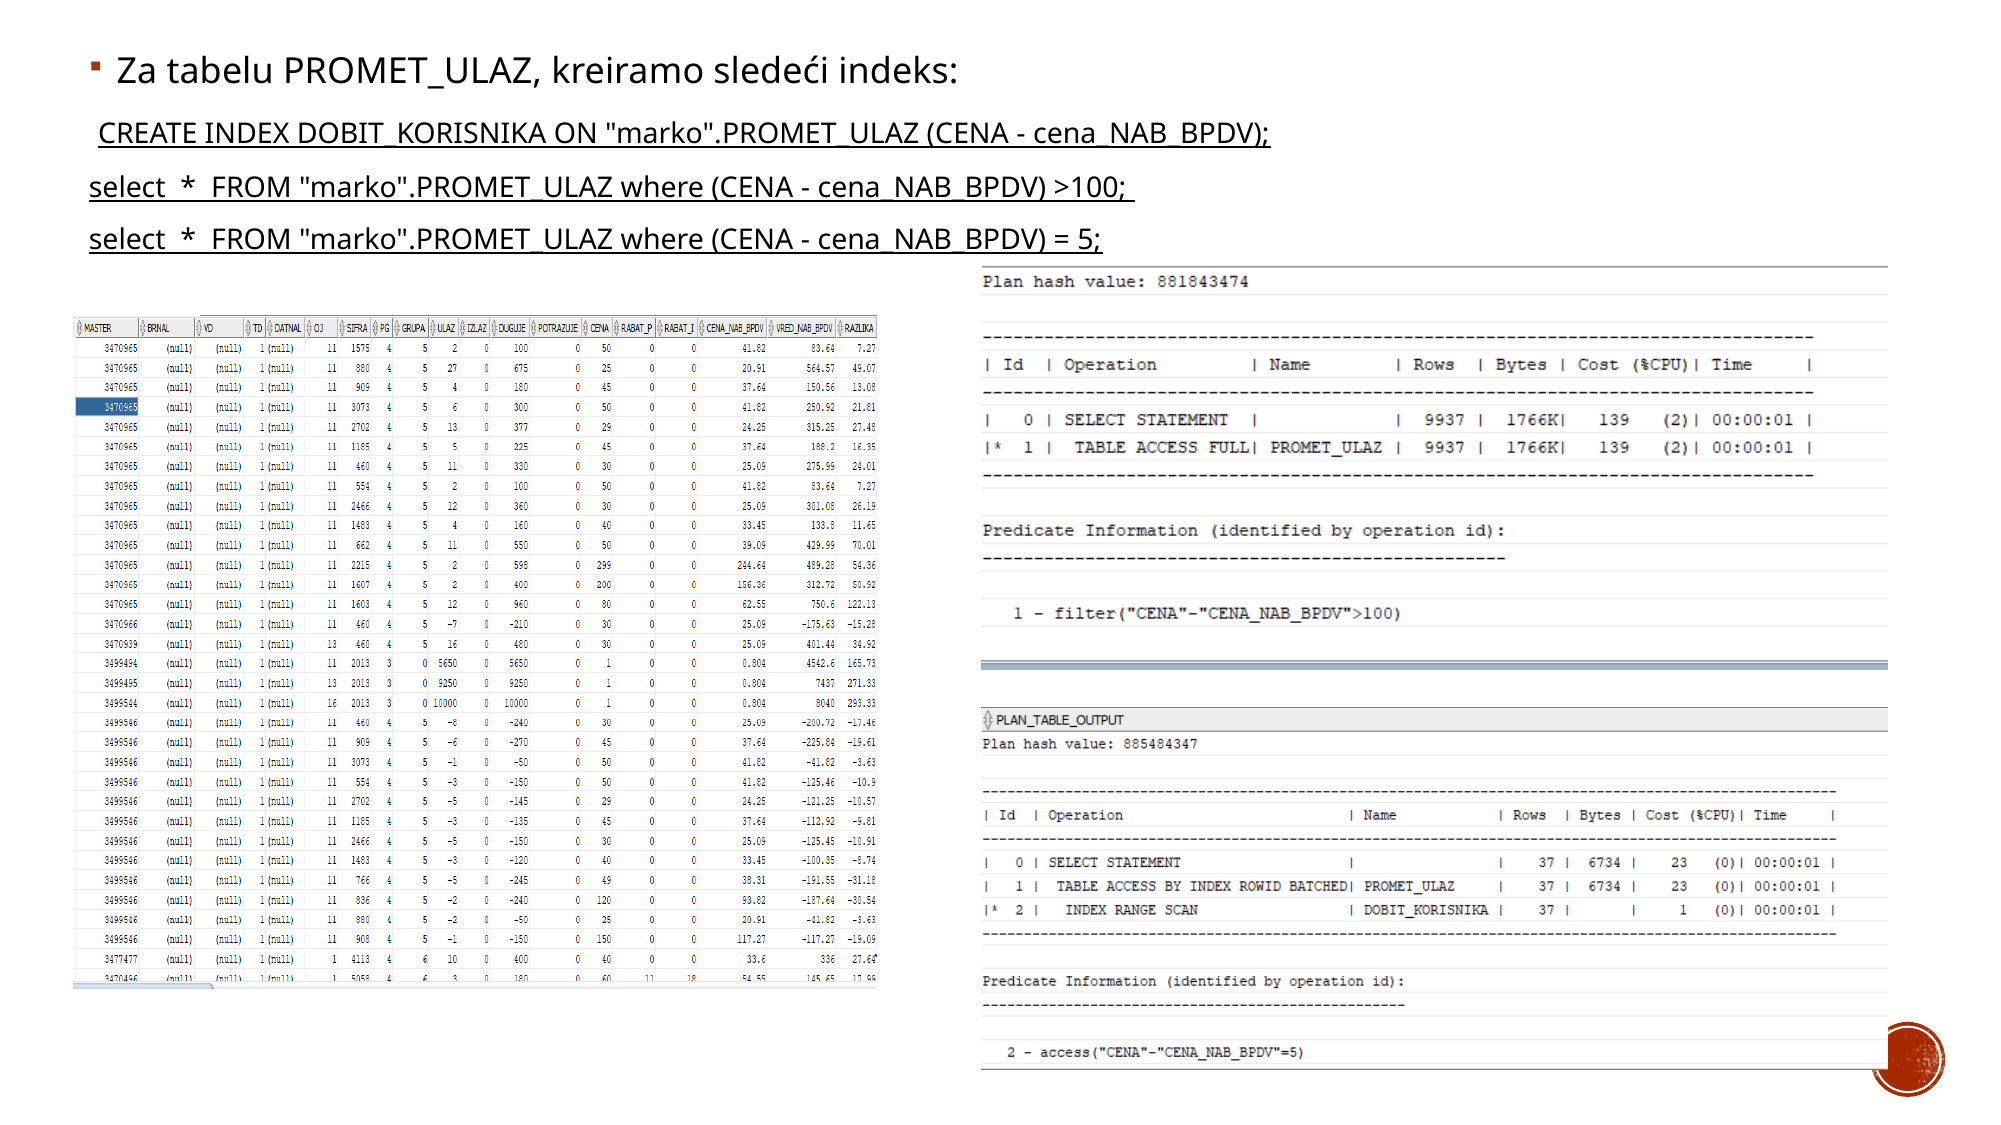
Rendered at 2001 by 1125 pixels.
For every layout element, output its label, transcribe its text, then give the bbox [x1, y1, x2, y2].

picture [73, 315, 877, 989]
picture [981, 707, 1888, 1070]
picture [981, 265, 1888, 670]
list Za tabelu PROMET_ULAZ, kreiramo sledeći indeks: CREATE INDEX DOBIT_KORISNIKA ON "marko".PROMET_ULAZ (CENA - cena_NAB_BPDV); select * FROM "marko".PROMET_ULAZ where (CENA - cena_NAB_BPDV) >100; select * FROM "marko".PROMET_ULAZ where (CENA - cena_NAB_BPDV) = 5; [73, 45, 1855, 266]
